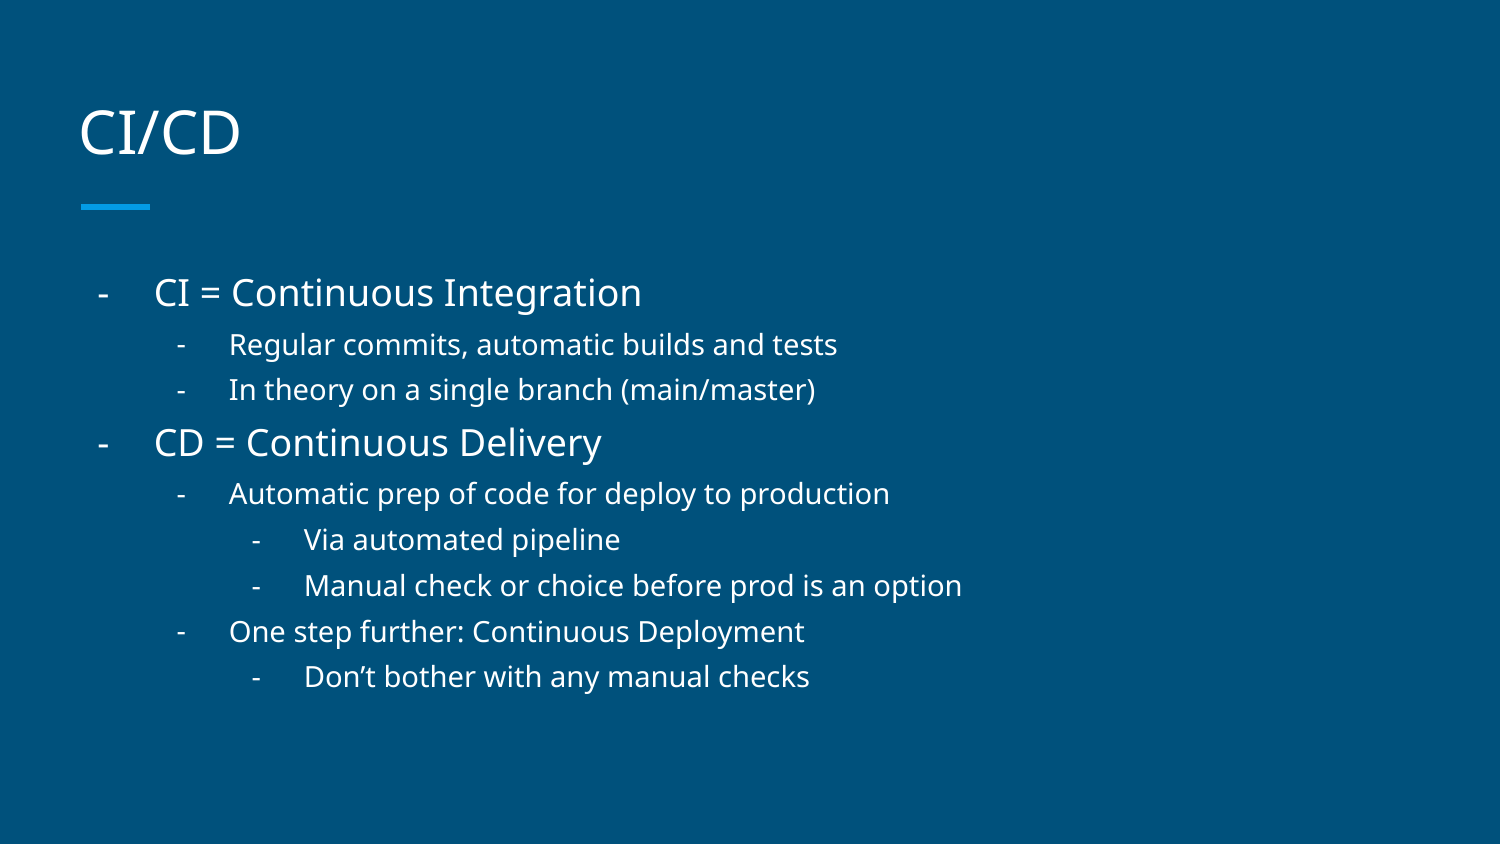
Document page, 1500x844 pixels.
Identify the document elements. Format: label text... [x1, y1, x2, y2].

title CI/CD [63, 75, 1437, 188]
list CI = Continuous Integration Regular commits, automatic builds and tests In theory on a single branch (main/master) CD = Continuous Delivery Automatic prep of code for deploy to production Via automated pipeline Manual check or choice before prod is an option One step further: Continuous Deployment Don’t bother with any manual checks [63, 244, 1437, 750]
